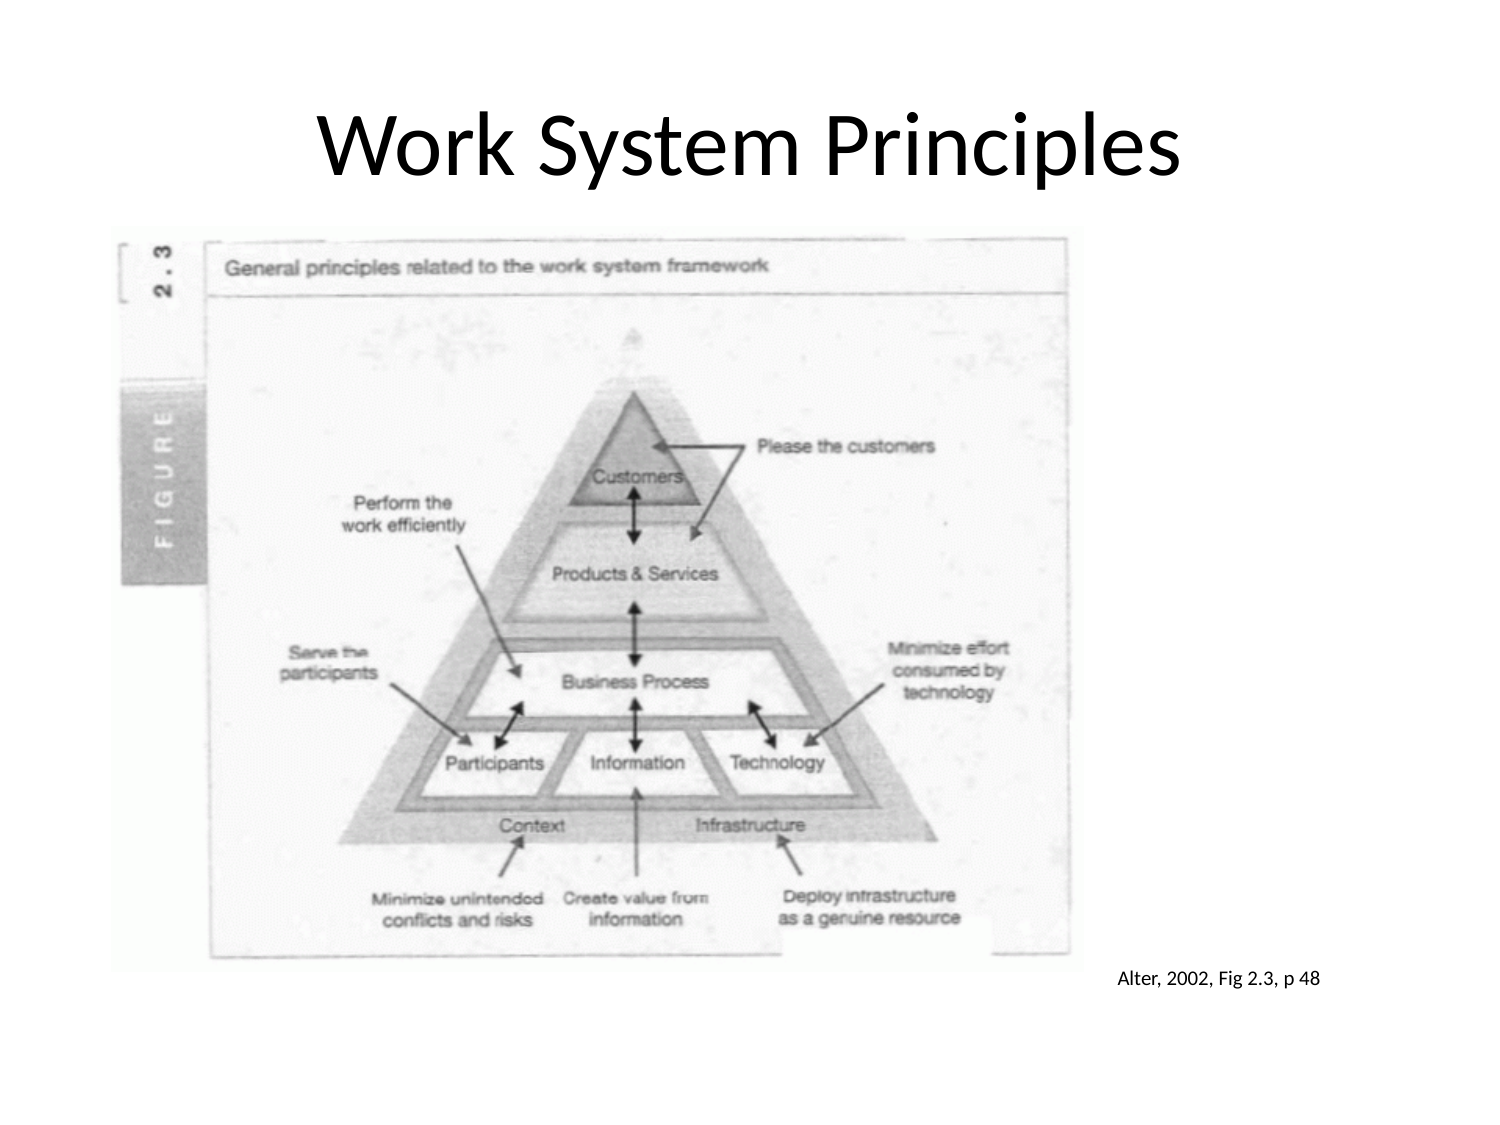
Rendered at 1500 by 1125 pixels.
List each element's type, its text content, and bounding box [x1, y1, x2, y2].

text_box Alter, 2002, Fig 2.3, p 48 [1102, 957, 1336, 998]
title Work System Principles [75, 45, 1425, 233]
picture [110, 226, 1084, 973]
